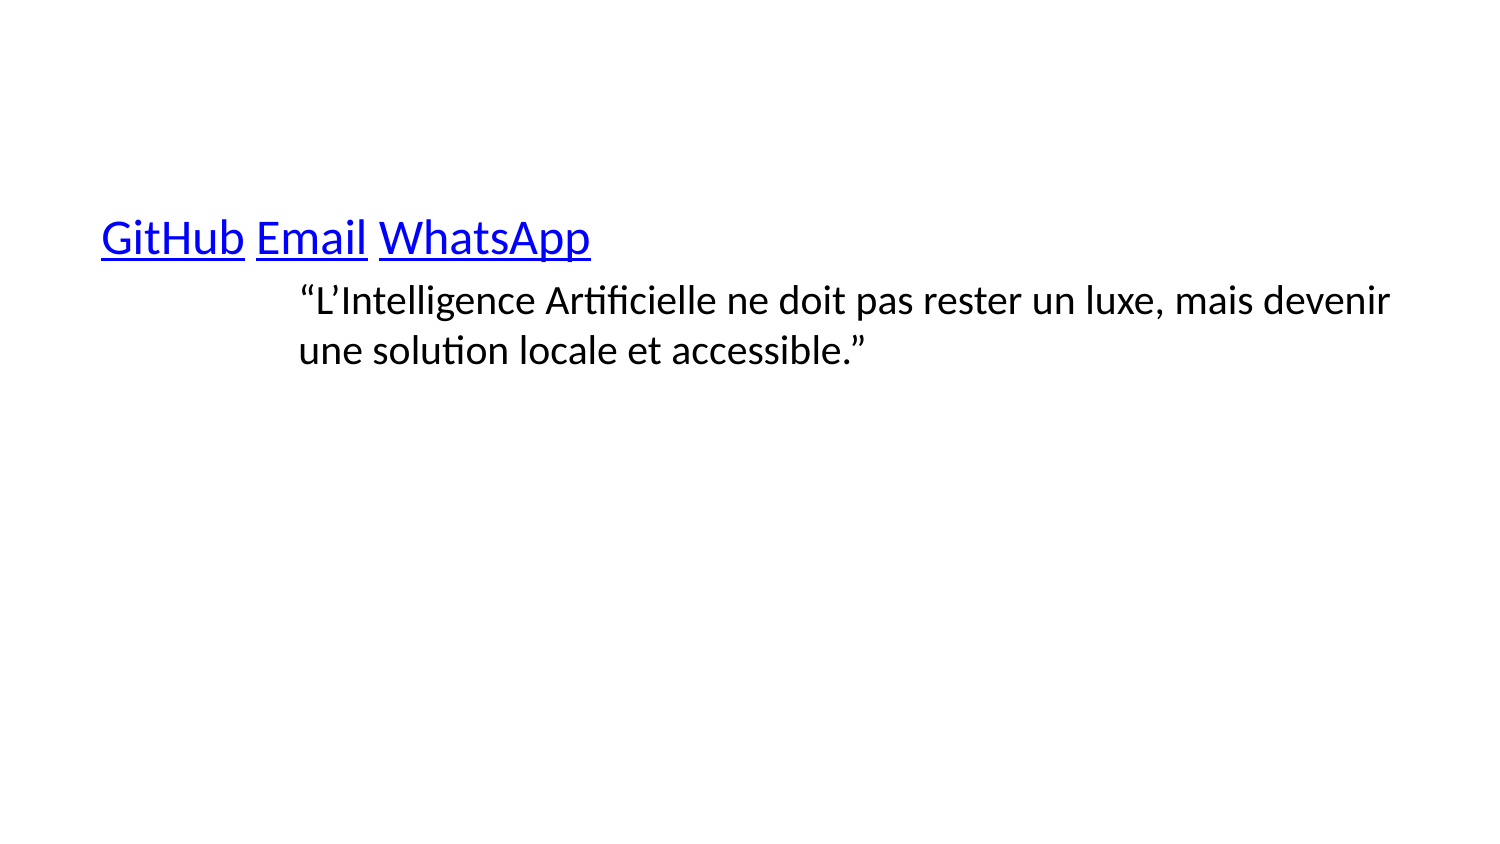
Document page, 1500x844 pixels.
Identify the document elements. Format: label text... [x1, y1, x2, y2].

list GitHub Email WhatsApp “L’Intelligence Artificielle ne doit pas rester un luxe, mais devenir une solution locale et accessible.” [75, 196, 1425, 754]
